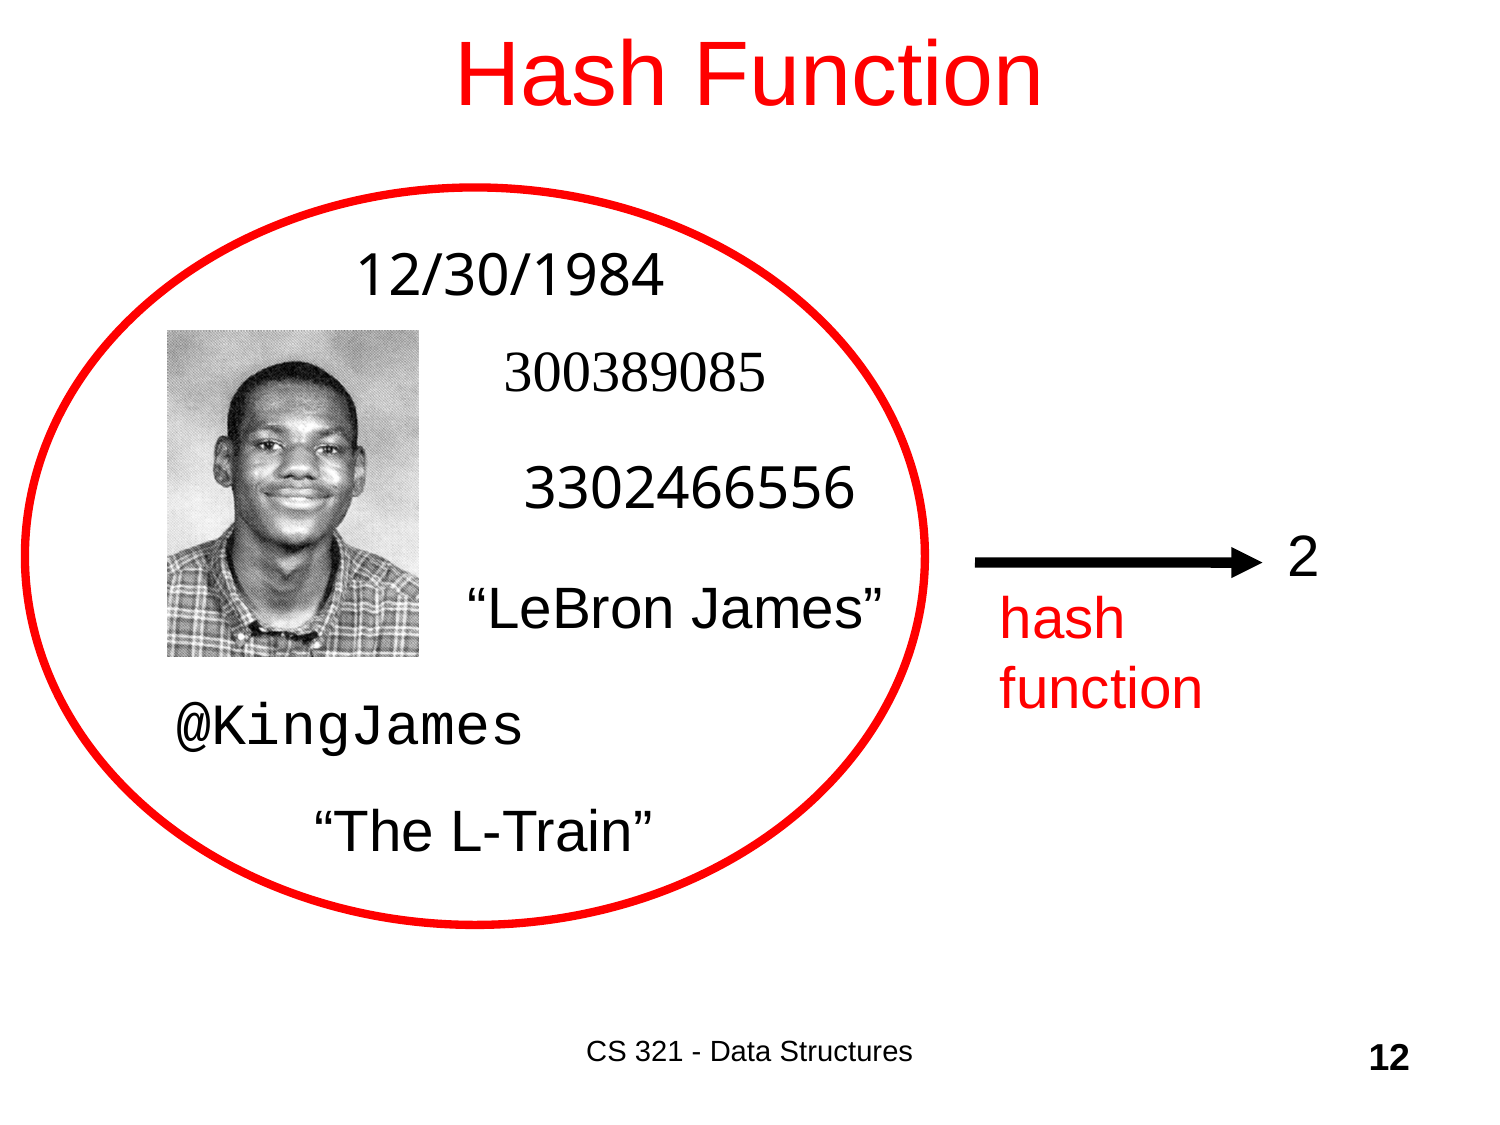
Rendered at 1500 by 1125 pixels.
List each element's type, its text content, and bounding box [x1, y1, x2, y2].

slide_number 12 [1112, 1024, 1426, 1101]
text_box [24, 187, 925, 925]
footer CS 321 - Data Structures [462, 1024, 1038, 1101]
text_box hash function [985, 573, 1220, 728]
text_box [974, 556, 1263, 569]
text_box “The L-Train” [299, 785, 668, 871]
picture [166, 329, 419, 657]
text_box 2 [1272, 510, 1336, 596]
title Hash Function [112, 0, 1388, 163]
text_box 12/30/1984 [340, 230, 680, 315]
